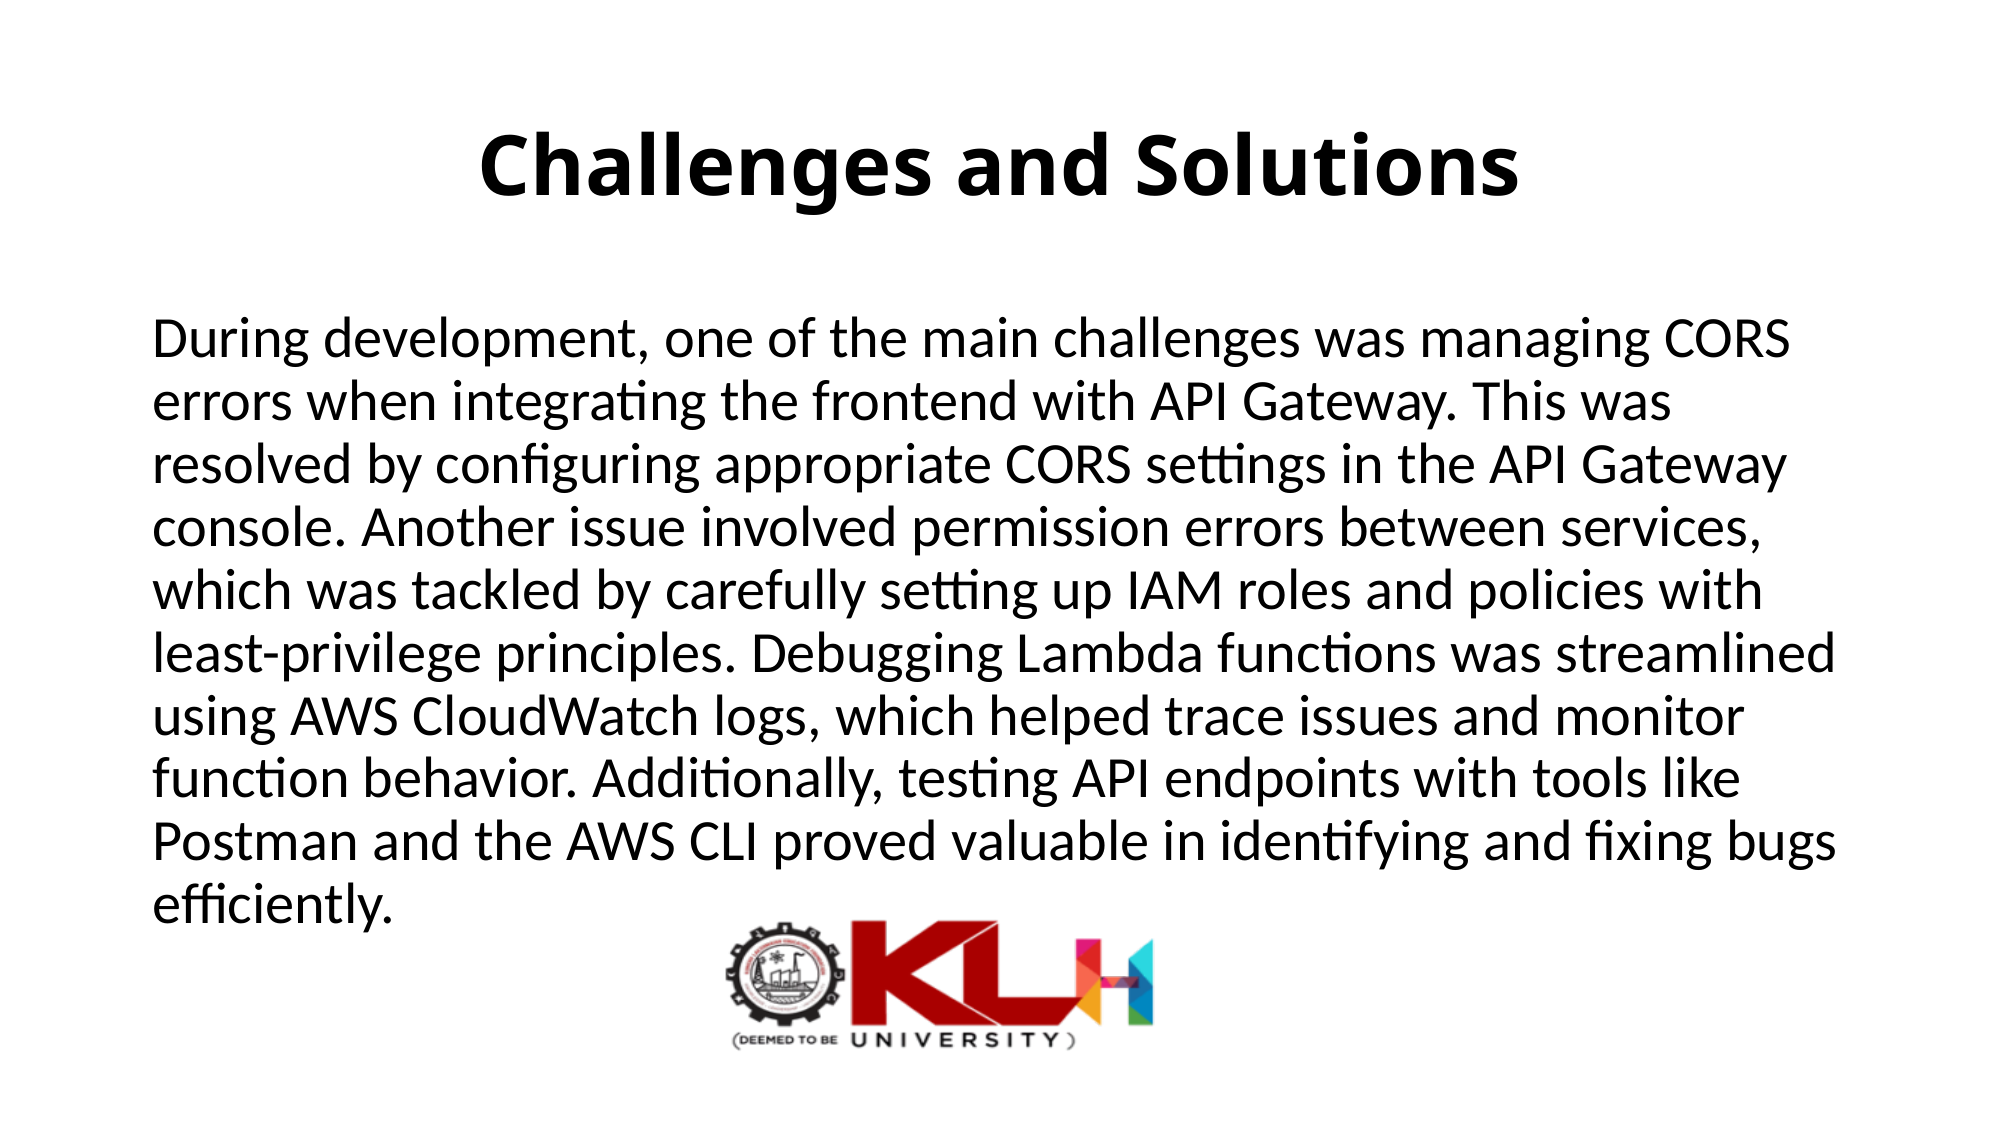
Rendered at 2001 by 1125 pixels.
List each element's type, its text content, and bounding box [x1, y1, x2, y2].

list During development, one of the main challenges was managing CORS errors when integrating the frontend with API Gateway. This was resolved by configuring appropriate CORS settings in the API Gateway console. Another issue involved permission errors between services, which was tackled by carefully setting up IAM roles and policies with least-privilege principles. Debugging Lambda functions was streamlined using AWS CloudWatch logs, which helped trace issues and monitor function behavior. Additionally, testing API endpoints with tools like Postman and the AWS CLI proved valuable in identifying and fixing bugs efficiently. [137, 299, 1863, 1014]
picture [717, 890, 1168, 1076]
title Challenges and Solutions [137, 59, 1863, 278]
